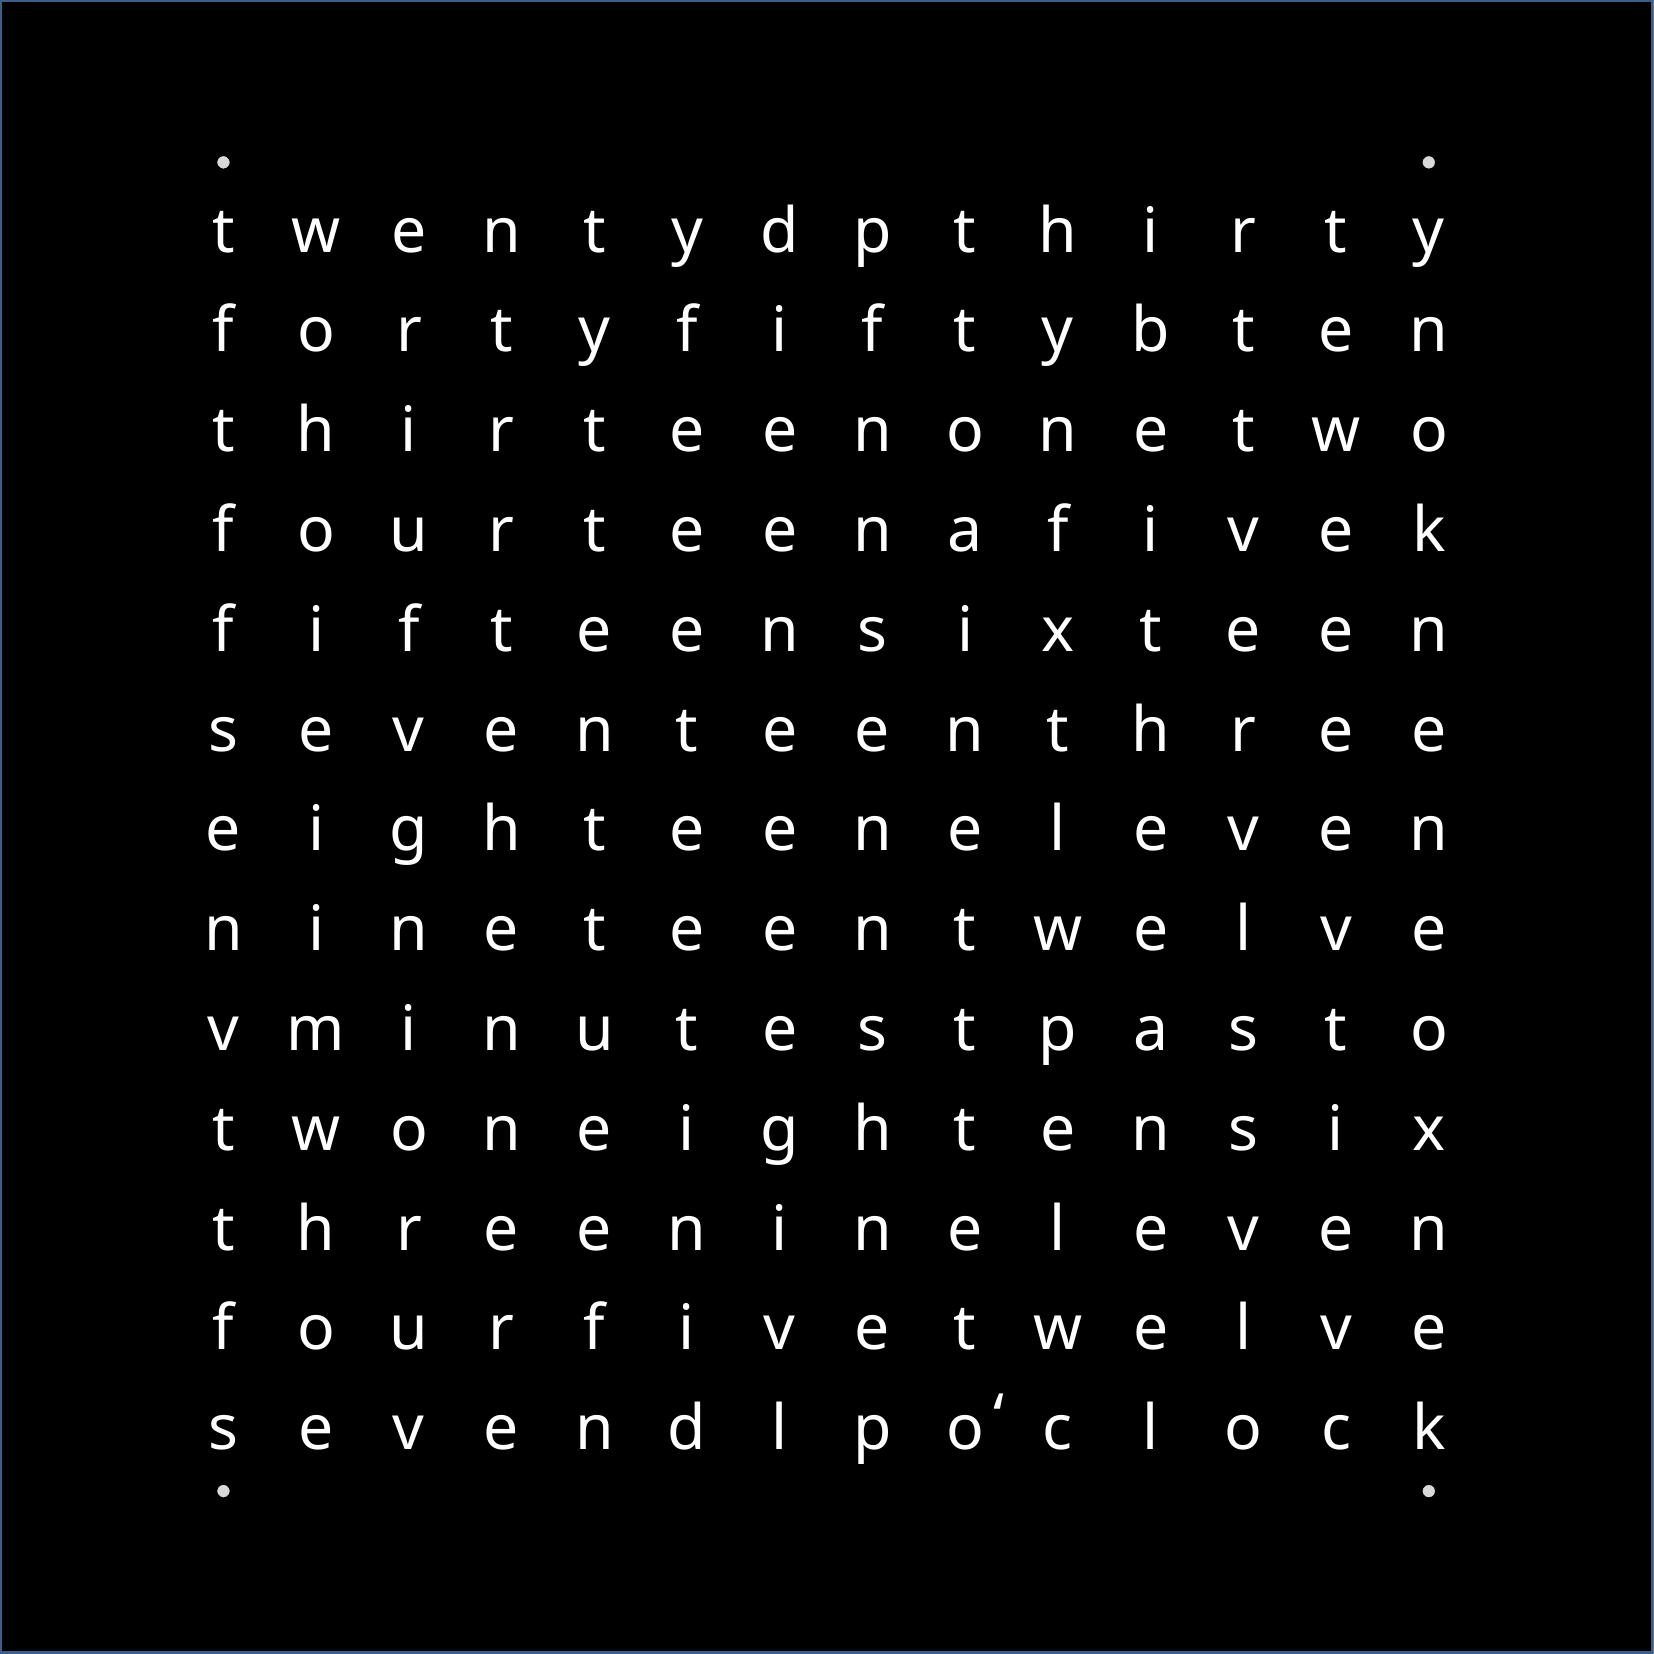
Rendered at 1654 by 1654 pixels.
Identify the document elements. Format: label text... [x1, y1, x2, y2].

text_box e [1102, 774, 1195, 874]
text_box n [824, 874, 917, 973]
text_box v [175, 973, 268, 1073]
text_box d [731, 175, 824, 275]
text_box s [175, 1373, 268, 1477]
text_box t [1009, 674, 1102, 774]
text_box t [917, 175, 1009, 275]
text_box b [1102, 275, 1195, 375]
text_box t [1288, 973, 1380, 1073]
text_box e [175, 774, 268, 874]
text_box e [639, 574, 731, 674]
text_box [0, 0, 1654, 1654]
text_box w [1009, 1273, 1102, 1373]
text_box e [546, 1173, 639, 1273]
text_box e [917, 774, 1009, 874]
text_box e [639, 375, 731, 474]
text_box o [1380, 973, 1477, 1073]
text_box t [546, 774, 639, 874]
text_box e [731, 375, 824, 474]
text_box h [268, 1173, 360, 1273]
text_box i [731, 1173, 824, 1273]
text_box e [824, 1273, 917, 1373]
text_box n [175, 874, 268, 973]
text_box i [360, 375, 453, 474]
text_box l [731, 1373, 824, 1477]
text_box u [360, 474, 453, 574]
text_box k [1380, 1373, 1477, 1477]
text_box n [453, 175, 546, 275]
text_box i [639, 1073, 731, 1173]
text_box t [453, 574, 546, 674]
text_box e [1288, 674, 1380, 774]
text_box s [1195, 973, 1288, 1073]
text_box e [1288, 574, 1380, 674]
text_box e [1288, 275, 1380, 375]
text_box o [917, 1373, 1009, 1477]
text_box i [917, 574, 1009, 674]
text_box n [1380, 574, 1477, 674]
text_box e [1102, 1273, 1195, 1373]
text_box n [824, 774, 917, 874]
text_box t [546, 175, 639, 275]
text_box w [1288, 375, 1380, 474]
text_box t [1195, 275, 1288, 375]
text_box e [1288, 774, 1380, 874]
text_box l [1195, 1273, 1288, 1373]
text_box r [1195, 175, 1288, 275]
text_box t [546, 375, 639, 474]
text_box e [917, 1173, 1009, 1273]
text_box n [731, 574, 824, 674]
text_box e [1102, 1173, 1195, 1273]
text_box t [917, 1273, 1009, 1373]
text_box e [1195, 574, 1288, 674]
text_box e [731, 973, 824, 1073]
text_box l [1195, 874, 1288, 973]
text_box s [1195, 1073, 1288, 1173]
text_box t [917, 874, 1009, 973]
text_box e [453, 874, 546, 973]
text_box e [360, 175, 453, 275]
text_box n [824, 1173, 917, 1273]
text_box f [546, 1273, 639, 1373]
text_box t [1102, 574, 1195, 674]
text_box e [1288, 1173, 1380, 1273]
text_box u [546, 973, 639, 1073]
text_box k [1380, 474, 1477, 574]
text_box e [268, 674, 360, 774]
text_box i [268, 574, 360, 674]
text_box e [731, 874, 824, 973]
text_box r [453, 474, 546, 574]
text_box h [453, 774, 546, 874]
text_box o [360, 1073, 453, 1173]
text_box [1419, 152, 1439, 172]
text_box t [917, 275, 1009, 375]
text_box n [824, 474, 917, 574]
text_box w [268, 175, 360, 275]
text_box t [175, 1073, 268, 1173]
text_box n [453, 973, 546, 1073]
text_box t [1195, 375, 1288, 474]
text_box f [824, 275, 917, 375]
text_box i [1102, 474, 1195, 574]
text_box f [360, 574, 453, 674]
text_box c [1288, 1373, 1380, 1477]
text_box e [453, 1373, 546, 1477]
text_box i [360, 973, 453, 1073]
text_box v [1288, 1273, 1380, 1373]
text_box l [1009, 774, 1102, 874]
text_box t [175, 175, 268, 275]
text_box y [1009, 275, 1102, 375]
text_box t [639, 674, 731, 774]
text_box e [1102, 375, 1195, 474]
text_box e [1380, 674, 1477, 774]
text_box e [546, 1073, 639, 1173]
text_box f [639, 275, 731, 375]
text_box i [1288, 1073, 1380, 1173]
text_box p [824, 175, 917, 275]
text_box o [268, 1273, 360, 1373]
text_box n [639, 1173, 731, 1273]
text_box r [360, 1173, 453, 1273]
text_box d [639, 1373, 731, 1477]
text_box r [453, 375, 546, 474]
text_box t [453, 275, 546, 375]
text_box a [1102, 973, 1195, 1073]
text_box p [824, 1373, 917, 1477]
text_box e [731, 674, 824, 774]
text_box p [1009, 973, 1102, 1073]
text_box e [1288, 474, 1380, 574]
text_box e [268, 1373, 360, 1477]
text_box y [546, 275, 639, 375]
text_box [214, 1481, 233, 1501]
text_box n [1380, 1173, 1477, 1273]
text_box i [268, 874, 360, 973]
text_box x [1009, 574, 1102, 674]
text_box e [1380, 874, 1477, 973]
text_box e [1102, 874, 1195, 973]
text_box o [1380, 375, 1477, 474]
text_box m [268, 973, 360, 1073]
text_box o [1195, 1373, 1288, 1477]
text_box v [1288, 874, 1380, 973]
text_box e [639, 874, 731, 973]
text_box i [268, 774, 360, 874]
text_box e [1380, 1273, 1477, 1373]
text_box i [731, 275, 824, 375]
text_box e [546, 574, 639, 674]
text_box e [731, 774, 824, 874]
text_box u [360, 1273, 453, 1373]
text_box g [360, 774, 453, 874]
text_box ‘ [951, 1362, 1048, 1466]
text_box t [546, 874, 639, 973]
text_box s [824, 973, 917, 1073]
text_box h [1102, 674, 1195, 774]
text_box e [453, 1173, 546, 1273]
text_box l [1009, 1173, 1102, 1273]
text_box [214, 152, 233, 172]
text_box i [1102, 175, 1195, 275]
text_box r [453, 1273, 546, 1373]
text_box v [731, 1273, 824, 1373]
text_box e [1009, 1073, 1102, 1173]
text_box h [1009, 175, 1102, 275]
text_box n [546, 1373, 639, 1477]
text_box v [1195, 474, 1288, 574]
text_box o [268, 275, 360, 375]
text_box t [175, 1173, 268, 1273]
text_box e [639, 774, 731, 874]
text_box e [731, 474, 824, 574]
text_box n [1380, 275, 1477, 375]
text_box t [1288, 175, 1380, 275]
text_box t [639, 973, 731, 1073]
text_box n [917, 674, 1009, 774]
text_box f [175, 574, 268, 674]
text_box s [824, 574, 917, 674]
text_box o [268, 474, 360, 574]
text_box e [639, 474, 731, 574]
text_box v [1195, 1173, 1288, 1273]
text_box f [1009, 474, 1102, 574]
text_box n [546, 674, 639, 774]
text_box e [453, 674, 546, 774]
text_box n [360, 874, 453, 973]
text_box t [175, 375, 268, 474]
text_box [1419, 1481, 1439, 1501]
text_box n [453, 1073, 546, 1173]
text_box t [917, 973, 1009, 1073]
text_box f [175, 474, 268, 574]
text_box c [1009, 1373, 1102, 1477]
text_box e [824, 674, 917, 774]
text_box y [639, 175, 731, 275]
text_box n [1009, 375, 1102, 474]
text_box h [268, 375, 360, 474]
text_box x [1380, 1073, 1477, 1173]
text_box t [917, 1073, 1009, 1173]
text_box n [1102, 1073, 1195, 1173]
text_box a [917, 474, 1009, 574]
text_box l [1102, 1373, 1195, 1477]
text_box r [360, 275, 453, 375]
text_box o [917, 375, 1009, 474]
text_box v [1195, 774, 1288, 874]
text_box f [175, 1273, 268, 1373]
text_box w [1009, 874, 1102, 973]
text_box h [824, 1073, 917, 1173]
text_box g [731, 1073, 824, 1173]
text_box n [1380, 774, 1477, 874]
text_box v [360, 1373, 453, 1477]
text_box i [639, 1273, 731, 1373]
text_box w [268, 1073, 360, 1173]
text_box r [1195, 674, 1288, 774]
text_box y [1380, 175, 1477, 275]
text_box v [360, 674, 453, 774]
text_box n [824, 375, 917, 474]
text_box s [175, 674, 268, 774]
text_box t [546, 474, 639, 574]
text_box f [175, 275, 268, 375]
